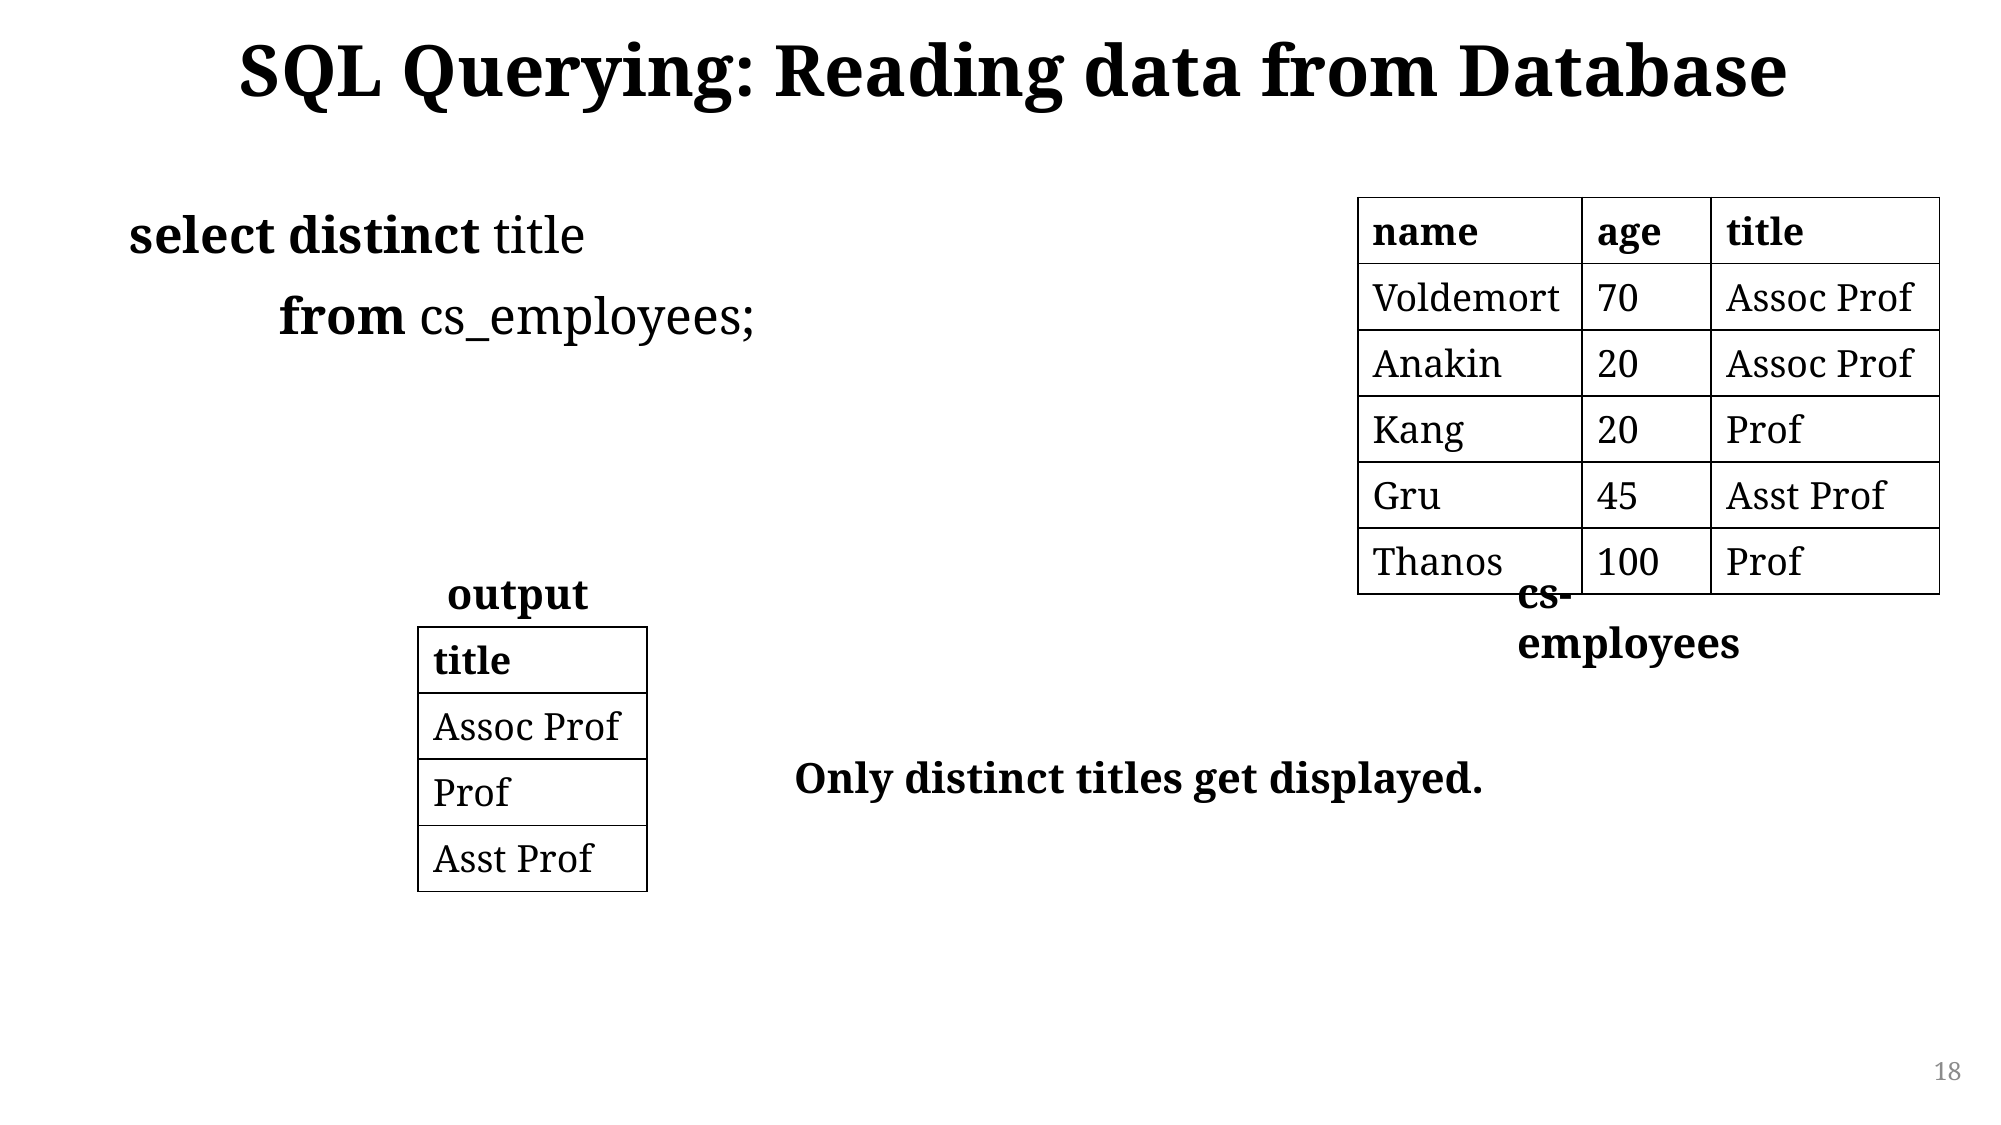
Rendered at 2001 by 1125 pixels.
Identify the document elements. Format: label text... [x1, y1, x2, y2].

table_cell 20 [1583, 397, 1710, 461]
table_cell Prof [1712, 529, 1939, 593]
slide_number 18 [1526, 1042, 1977, 1103]
text_box Only distinct titles get displayed. [779, 744, 1582, 809]
title SQL Querying: Reading data from Database [152, 0, 1878, 147]
table_header age [1583, 198, 1710, 263]
text_box cs-employees [1502, 559, 1805, 675]
table_cell Voldemort [1359, 264, 1581, 329]
table_cell Asst Prof [1712, 463, 1939, 527]
table_cell Assoc Prof [1712, 264, 1939, 329]
table_header title [1712, 198, 1939, 263]
table_cell 20 [1583, 331, 1710, 395]
table_cell Prof [419, 760, 646, 825]
table_header title [419, 628, 646, 692]
list select distinct title from cs_employees; [114, 196, 1632, 1034]
table_header name [1359, 198, 1581, 263]
table_cell Thanos [1359, 529, 1581, 593]
table_cell 70 [1583, 264, 1710, 329]
table_cell Gru [1359, 463, 1581, 527]
table_cell Kang [1359, 397, 1581, 461]
table_cell Anakin [1359, 331, 1581, 395]
text_box output [432, 560, 614, 626]
table_cell 100 [1583, 529, 1710, 559]
table_cell Assoc Prof [419, 694, 646, 758]
table_cell Assoc Prof [1712, 331, 1939, 395]
table_cell Asst Prof [419, 826, 646, 891]
table_cell 45 [1583, 463, 1710, 527]
table_cell Prof [1712, 397, 1939, 461]
